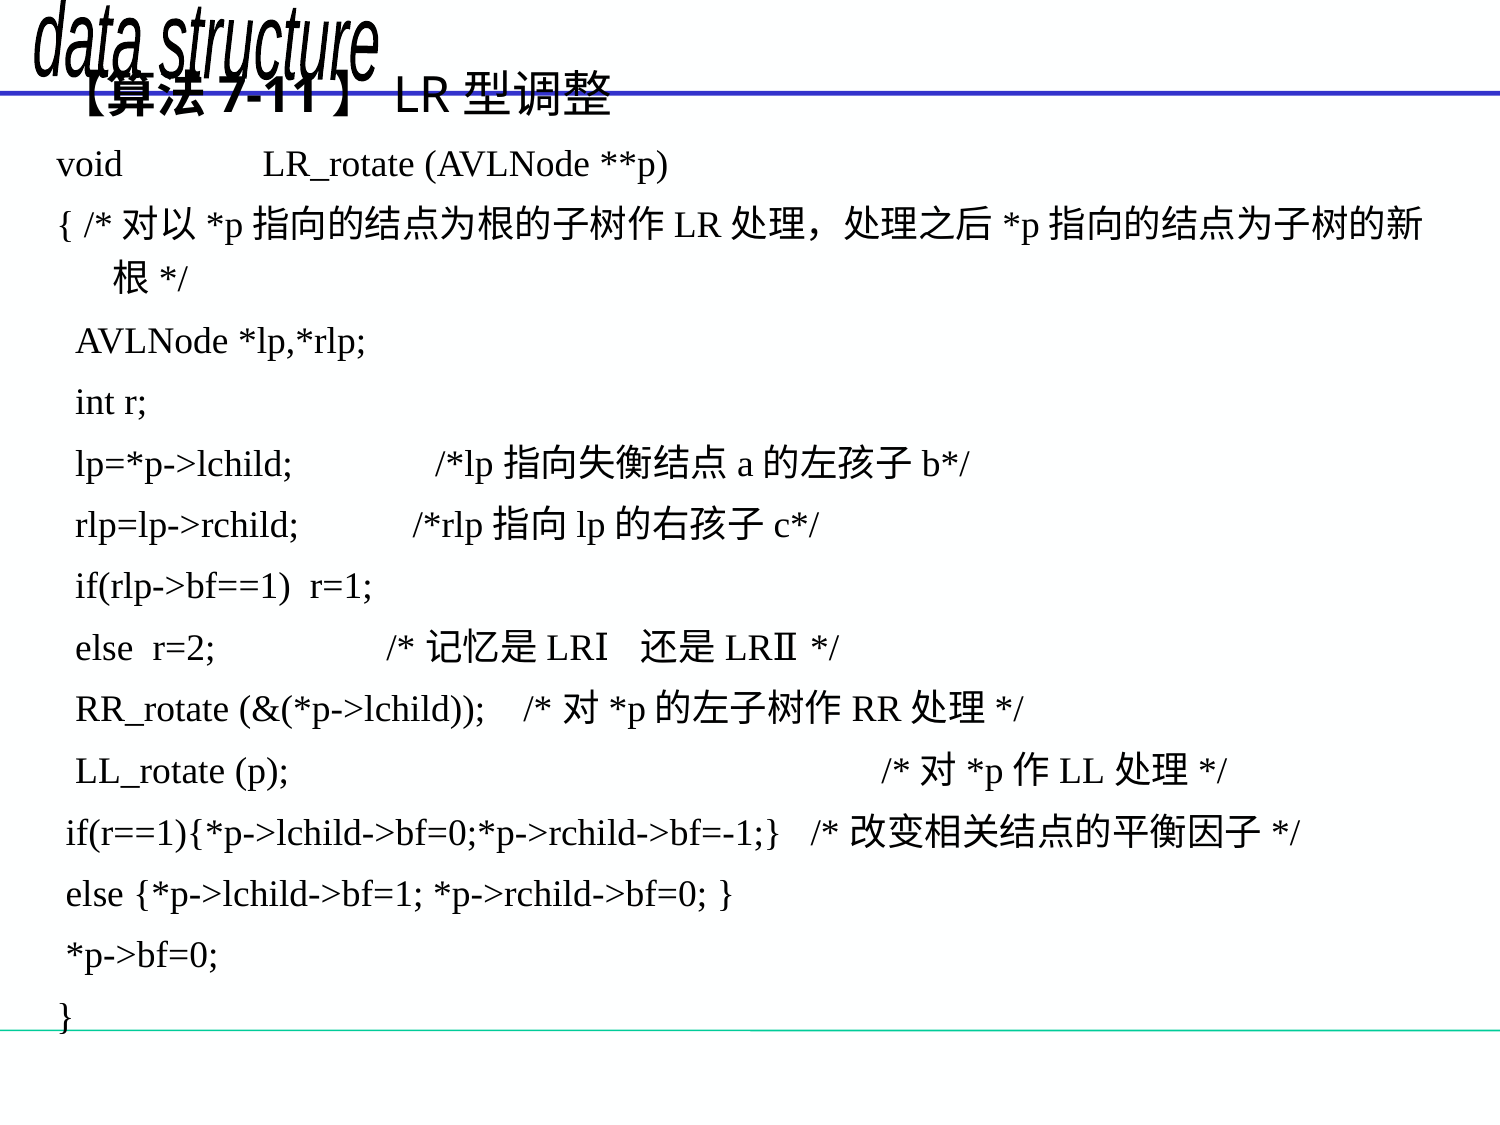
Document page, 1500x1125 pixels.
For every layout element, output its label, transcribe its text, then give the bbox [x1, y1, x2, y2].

list 【算法7-11】LR型调整 void LR_rotate (AVLNode **p) { /*对以*p指向的结点为根的子树作LR处理，处理之后*p指向的结点为子树的新根*/ AVLNode *lp,*rlp; int r; lp=*p->lchild; /*lp指向失衡结点a的左孩子b*/ rlp=lp->rchild; /*rlp指向lp的右孩子c*/ if(rlp->bf==1) r=1; else r=2; /*记忆是LRⅠ还是LRⅡ*/ RR_rotate (&(*p->lchild)); /*对*p的左子树作RR处理*/ LL_rotate (p); /*对*p作LL处理*/ if(r==1){*p->lchild->bf=0;*p->rchild->bf=-1;} /*改变相关结点的平衡因子*/ else {*p->lchild->bf=1; *p->rchild->bf=0; } *p->bf=0; } [41, 42, 1466, 1047]
